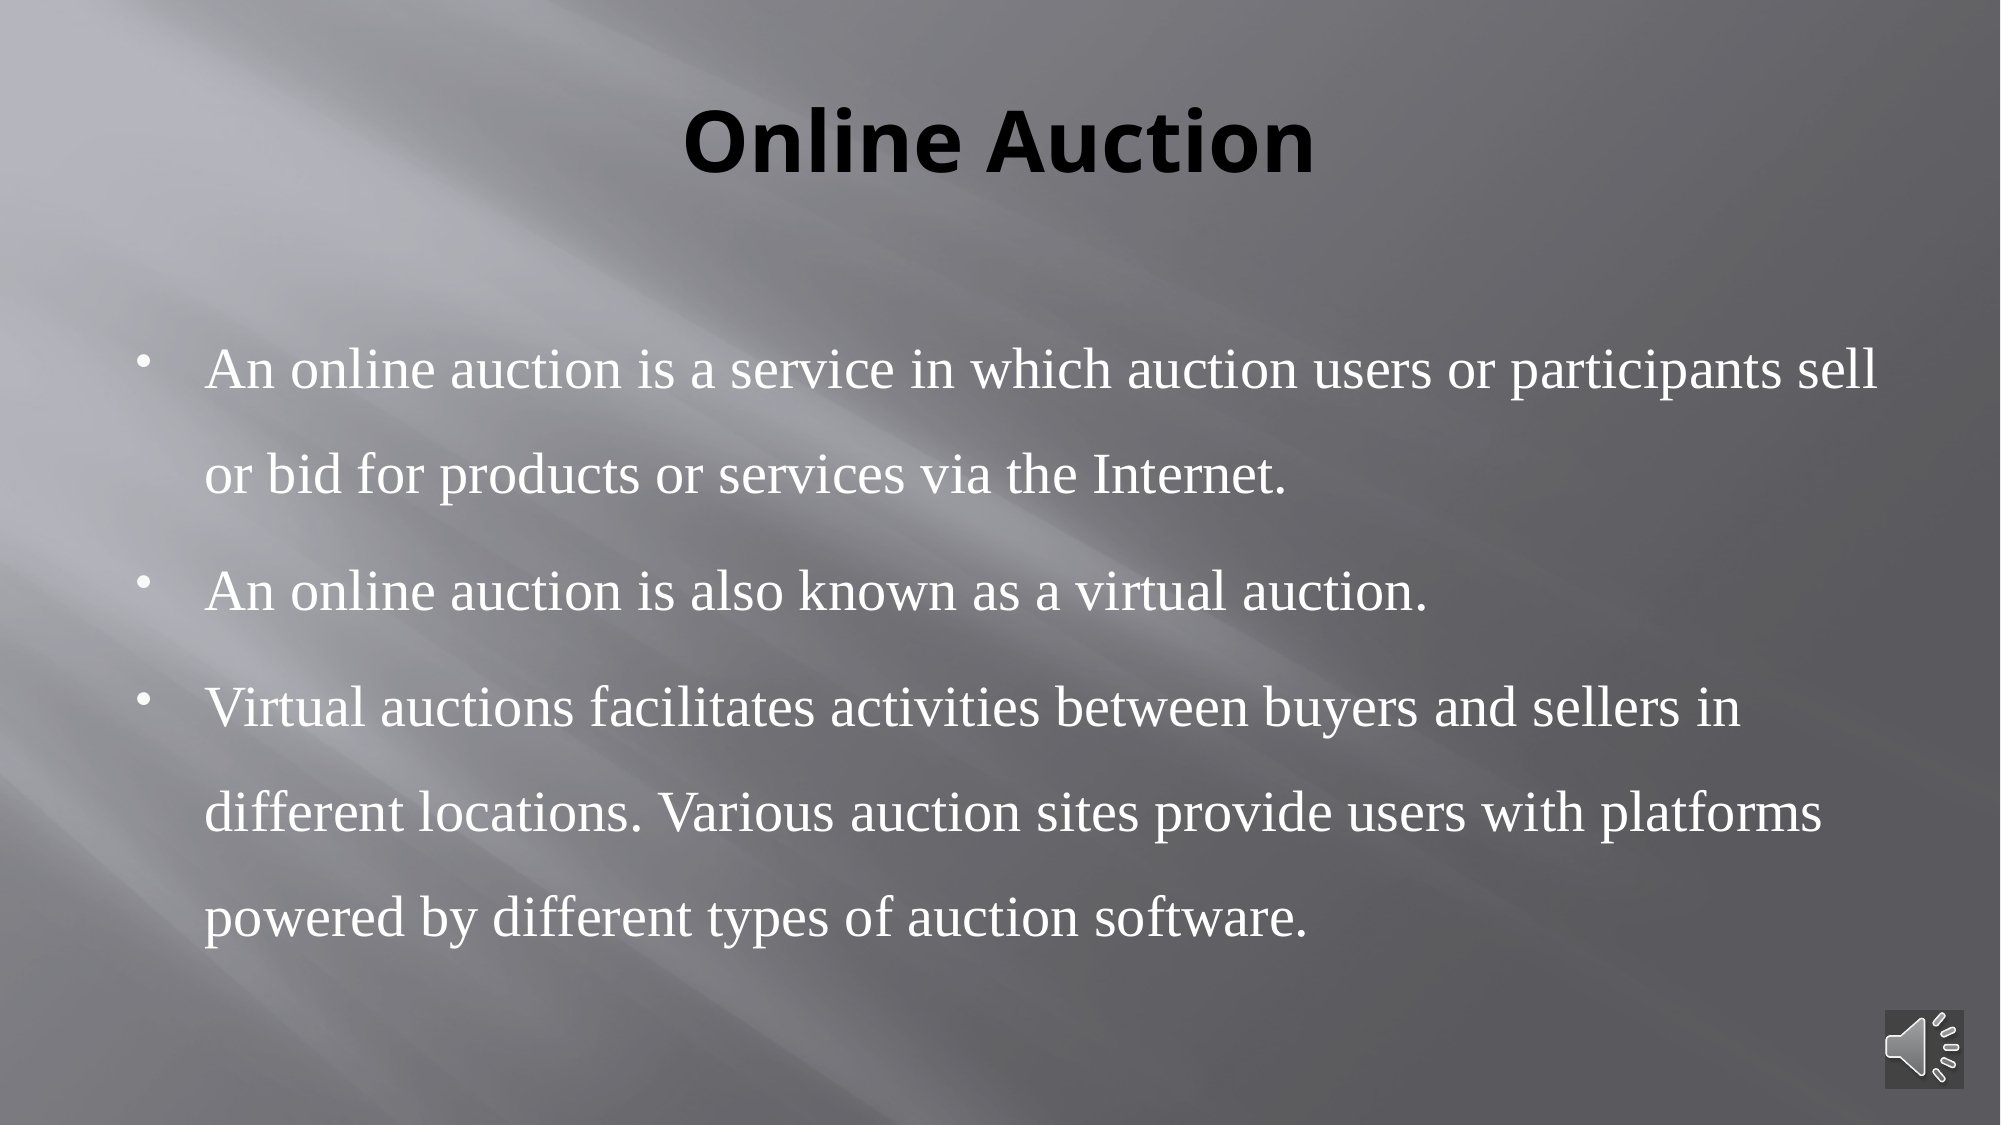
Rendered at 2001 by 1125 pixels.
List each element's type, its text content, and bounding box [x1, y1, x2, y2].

list An online auction is a service in which auction users or participants sell or bid for products or services via the Internet. An online auction is also known as a virtual auction. Virtual auctions facilitates activities between buyers and sellers in different locations. Various auction sites provide users with platforms powered by different types of auction software. [99, 288, 1900, 1035]
picture [0, 0, 2001, 1125]
title Online Auction [99, 45, 1900, 233]
